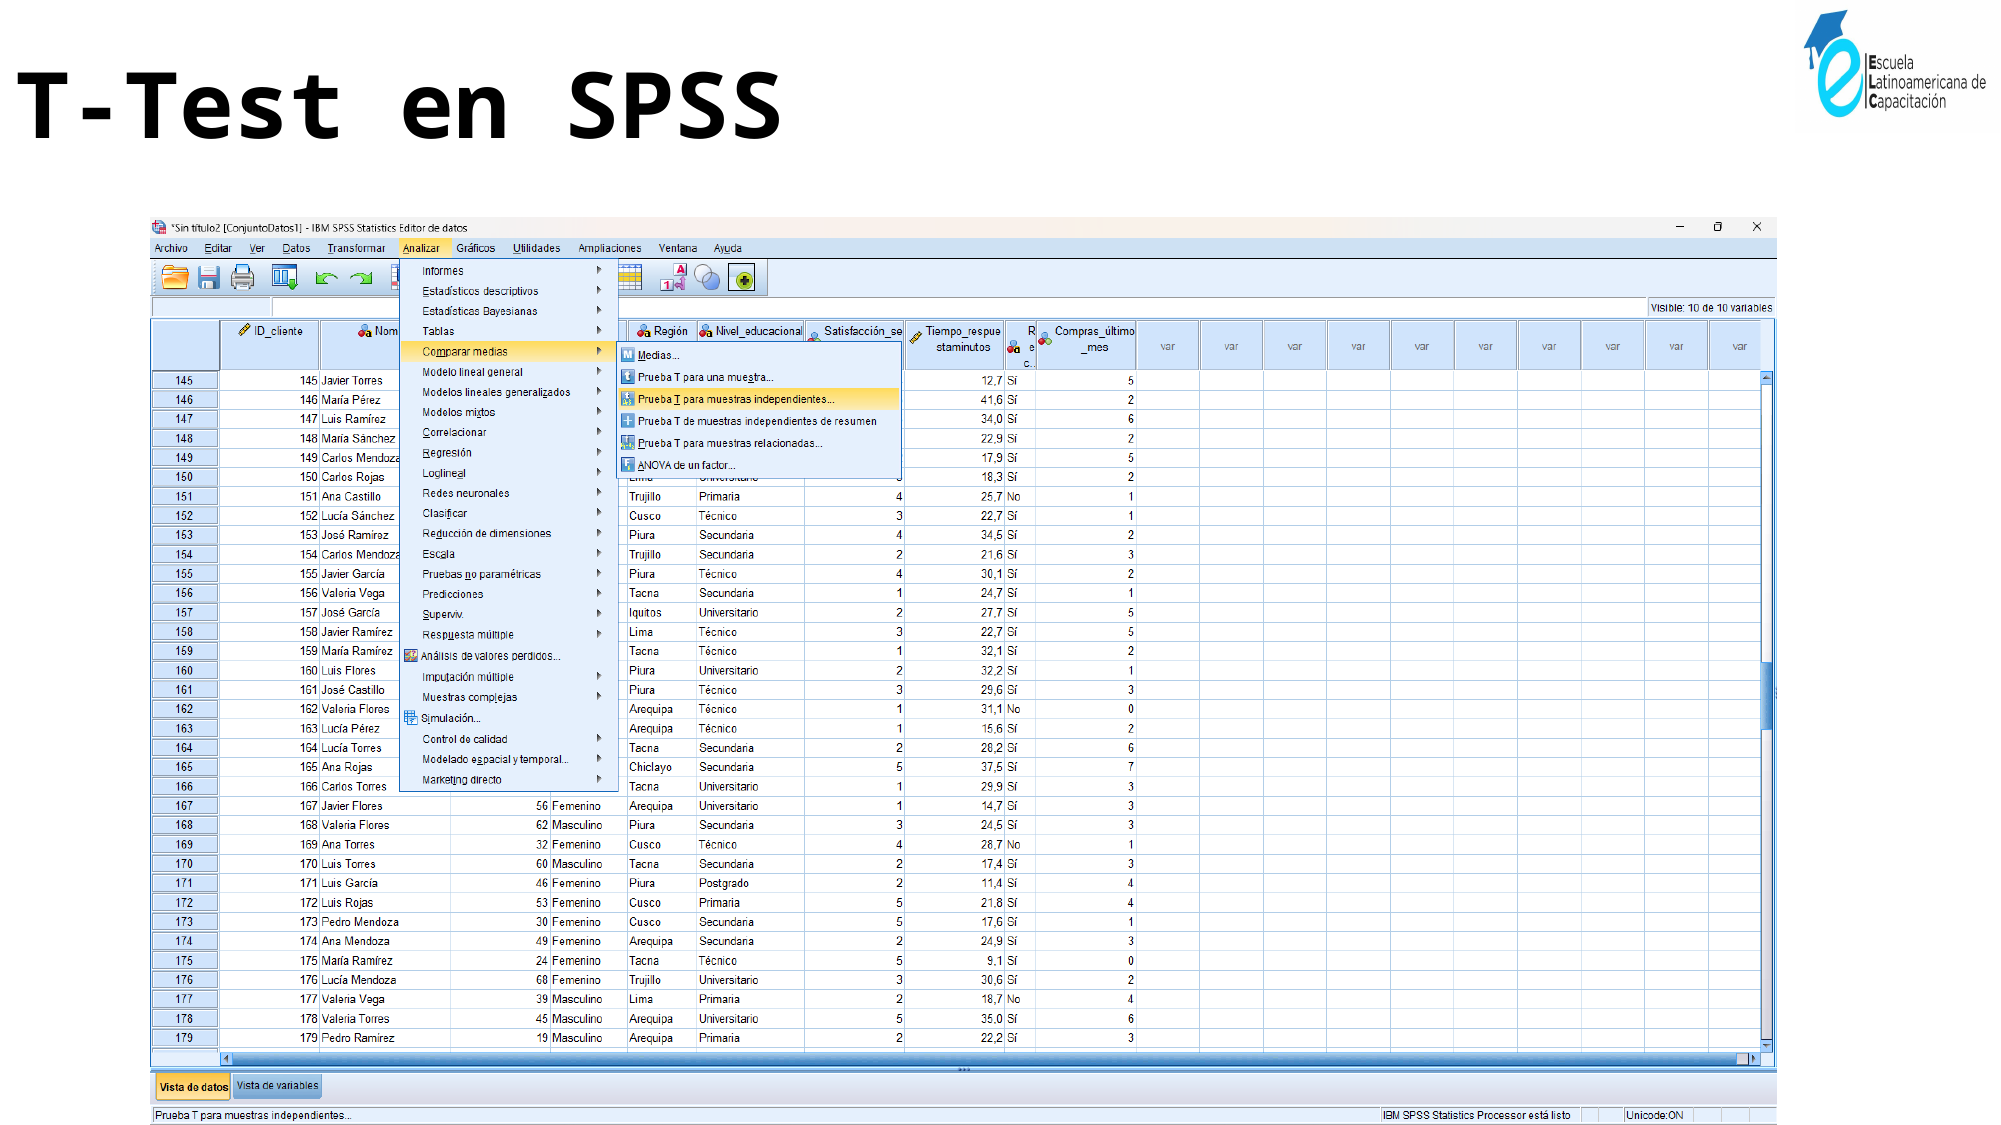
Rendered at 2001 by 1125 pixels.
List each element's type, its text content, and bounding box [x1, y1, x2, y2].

picture [1795, 0, 2000, 133]
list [149, 217, 1778, 1125]
title T-Test en SPSS [0, 0, 1725, 218]
